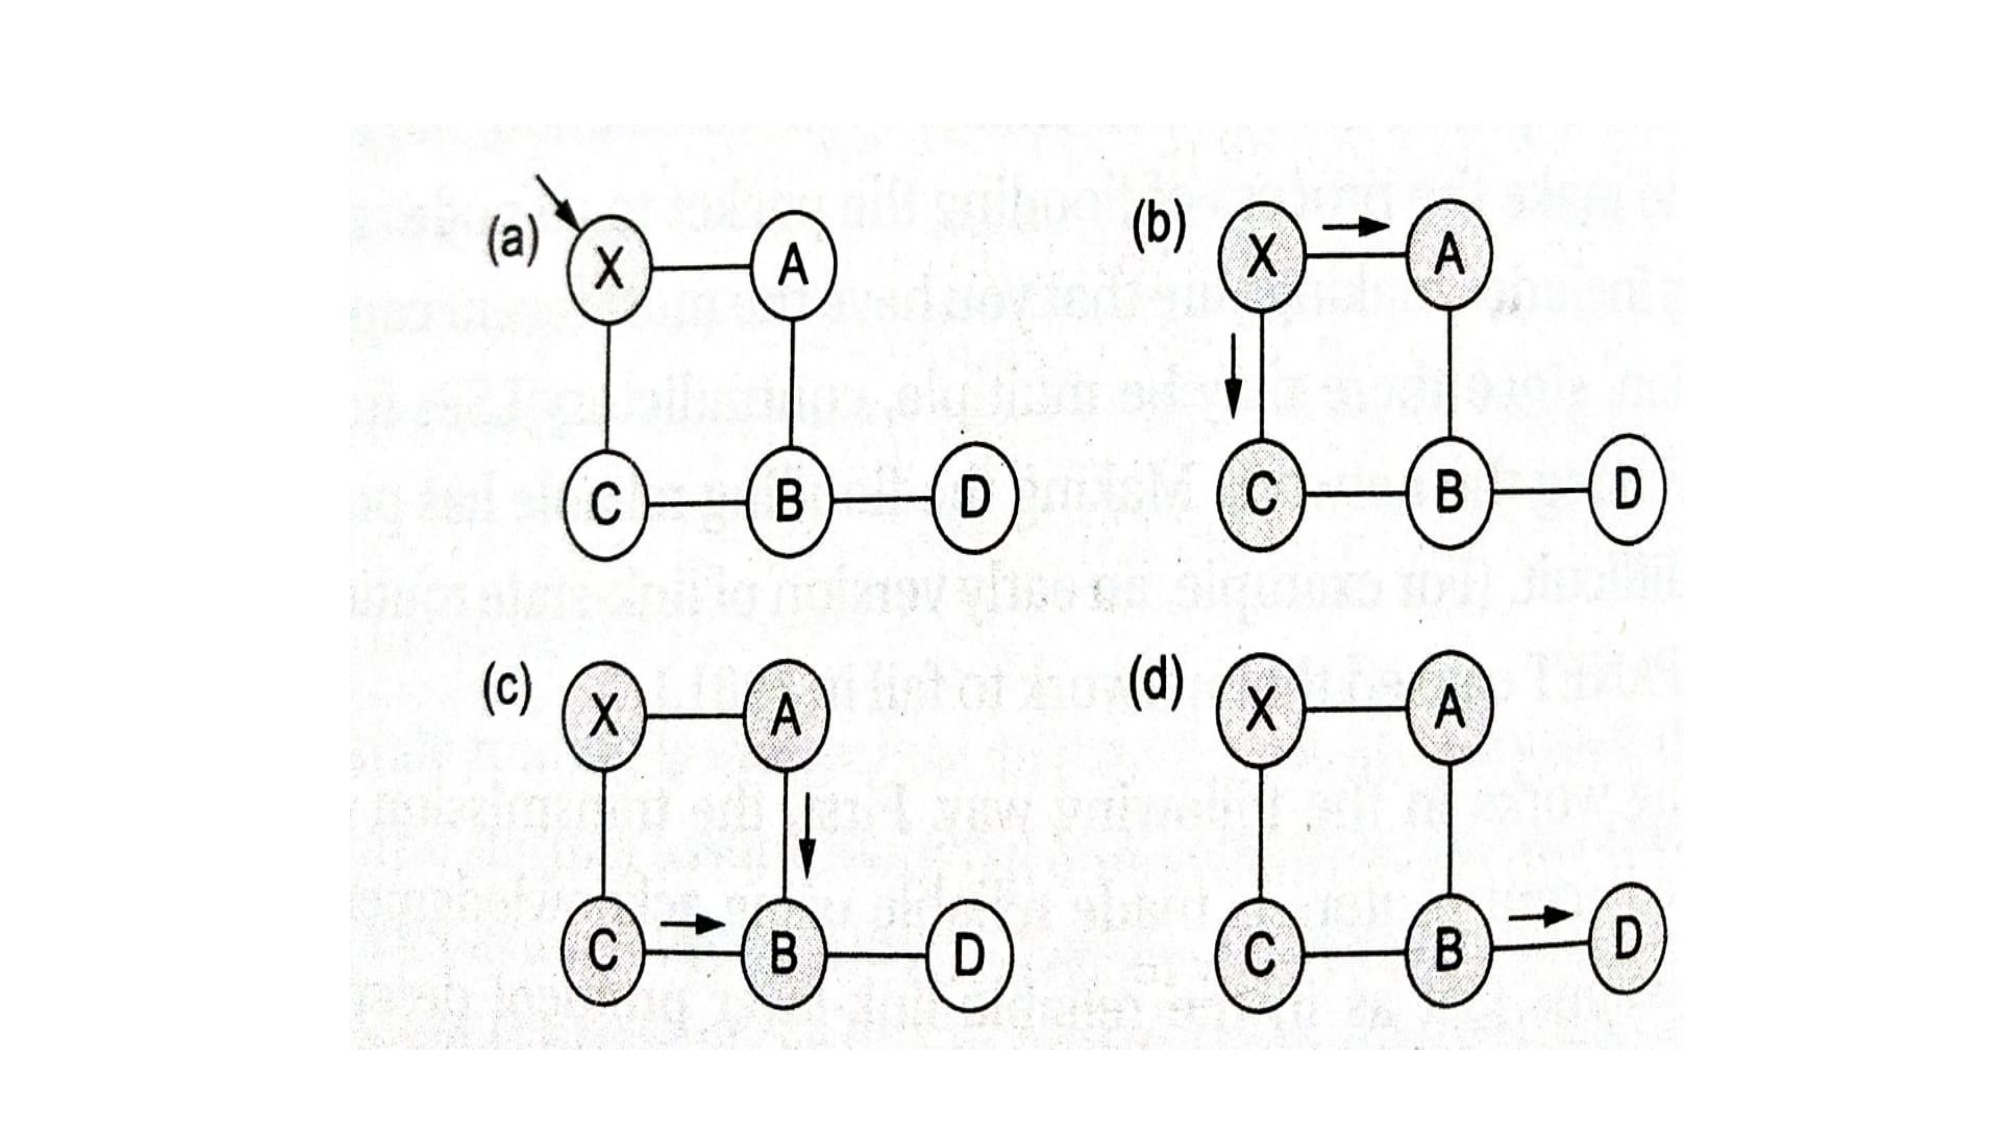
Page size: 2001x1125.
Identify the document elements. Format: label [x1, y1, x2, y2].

picture [349, 124, 1684, 1051]
